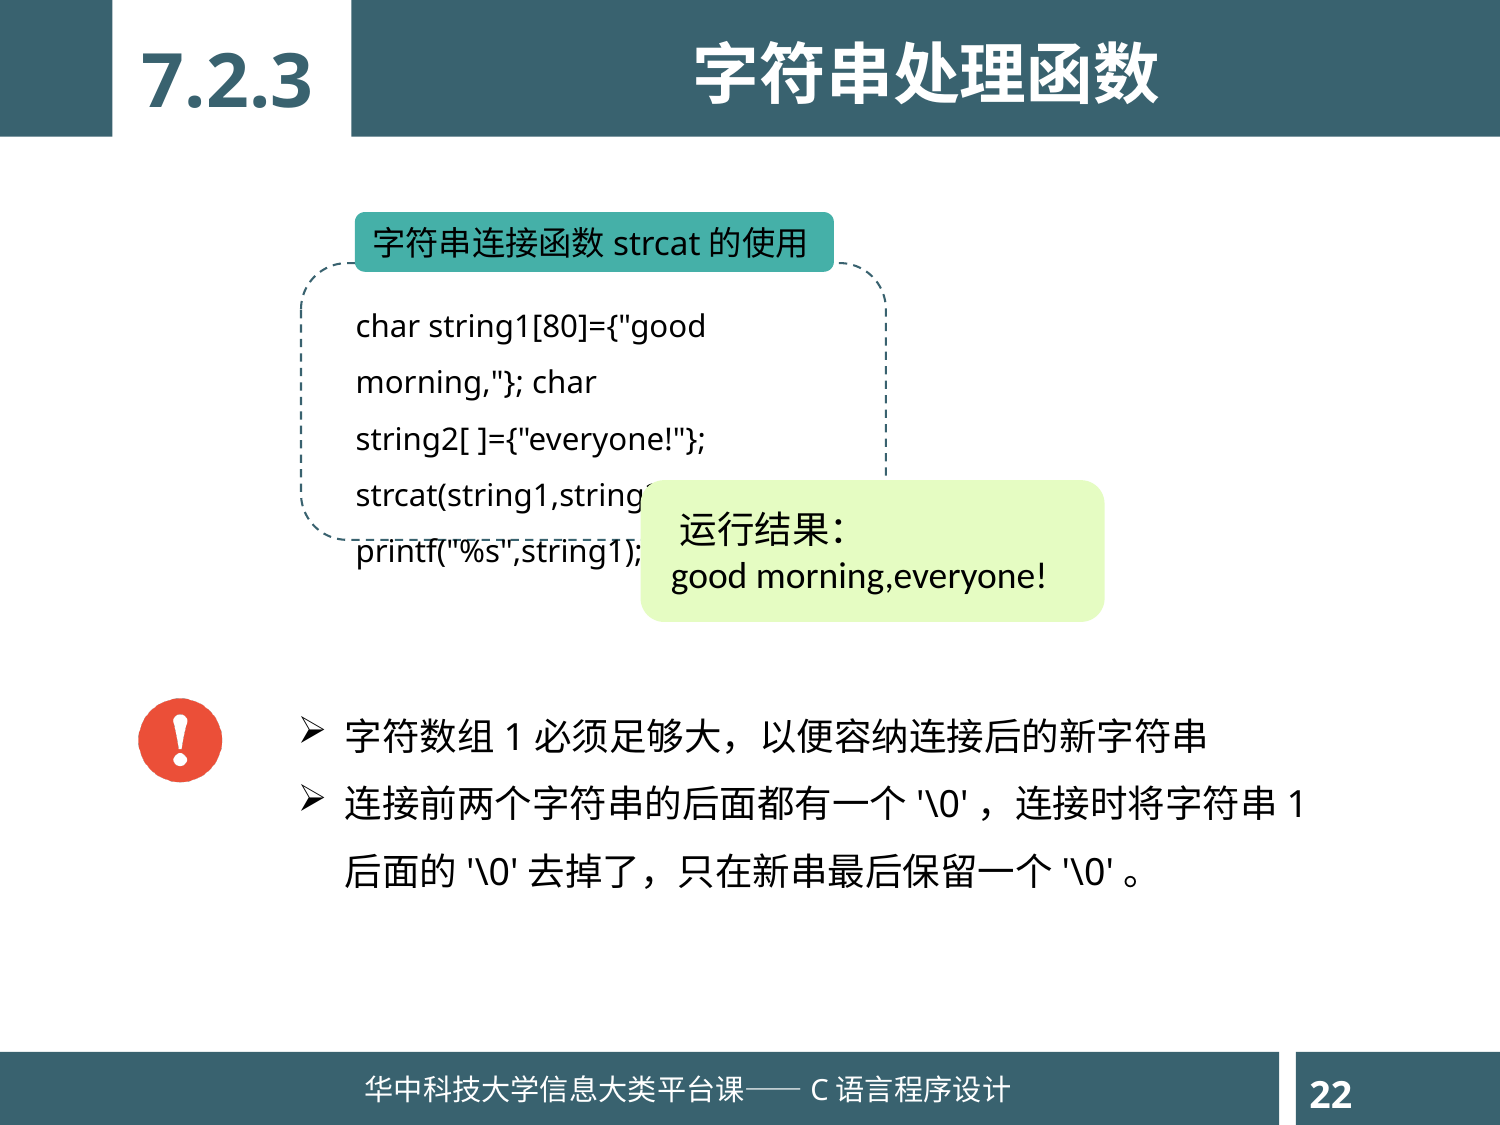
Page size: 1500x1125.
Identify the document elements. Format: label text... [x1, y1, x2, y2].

text_box char string1[80]={"good morning,"}; char string2[ ]={"everyone!"}; strcat(string1,string2); printf("%s",string1); [340, 280, 886, 576]
text_box [299, 262, 876, 541]
text_box 字符串处理函数 [443, 24, 1410, 120]
text_box 字符串连接函数strcat的使用 [353, 210, 835, 273]
picture [126, 686, 234, 794]
text_box 7.2.3 [126, 24, 329, 130]
text_box 运行结果： good morning,everyone! [639, 479, 1106, 624]
text_box 字符数组1必须足够大，以便容纳连接后的新字符串 连接前两个字符串的后面都有一个'\0'，连接时将字符串1后面的'\0'去掉了，只在新串最后保留一个'\0'。 [283, 682, 1333, 901]
